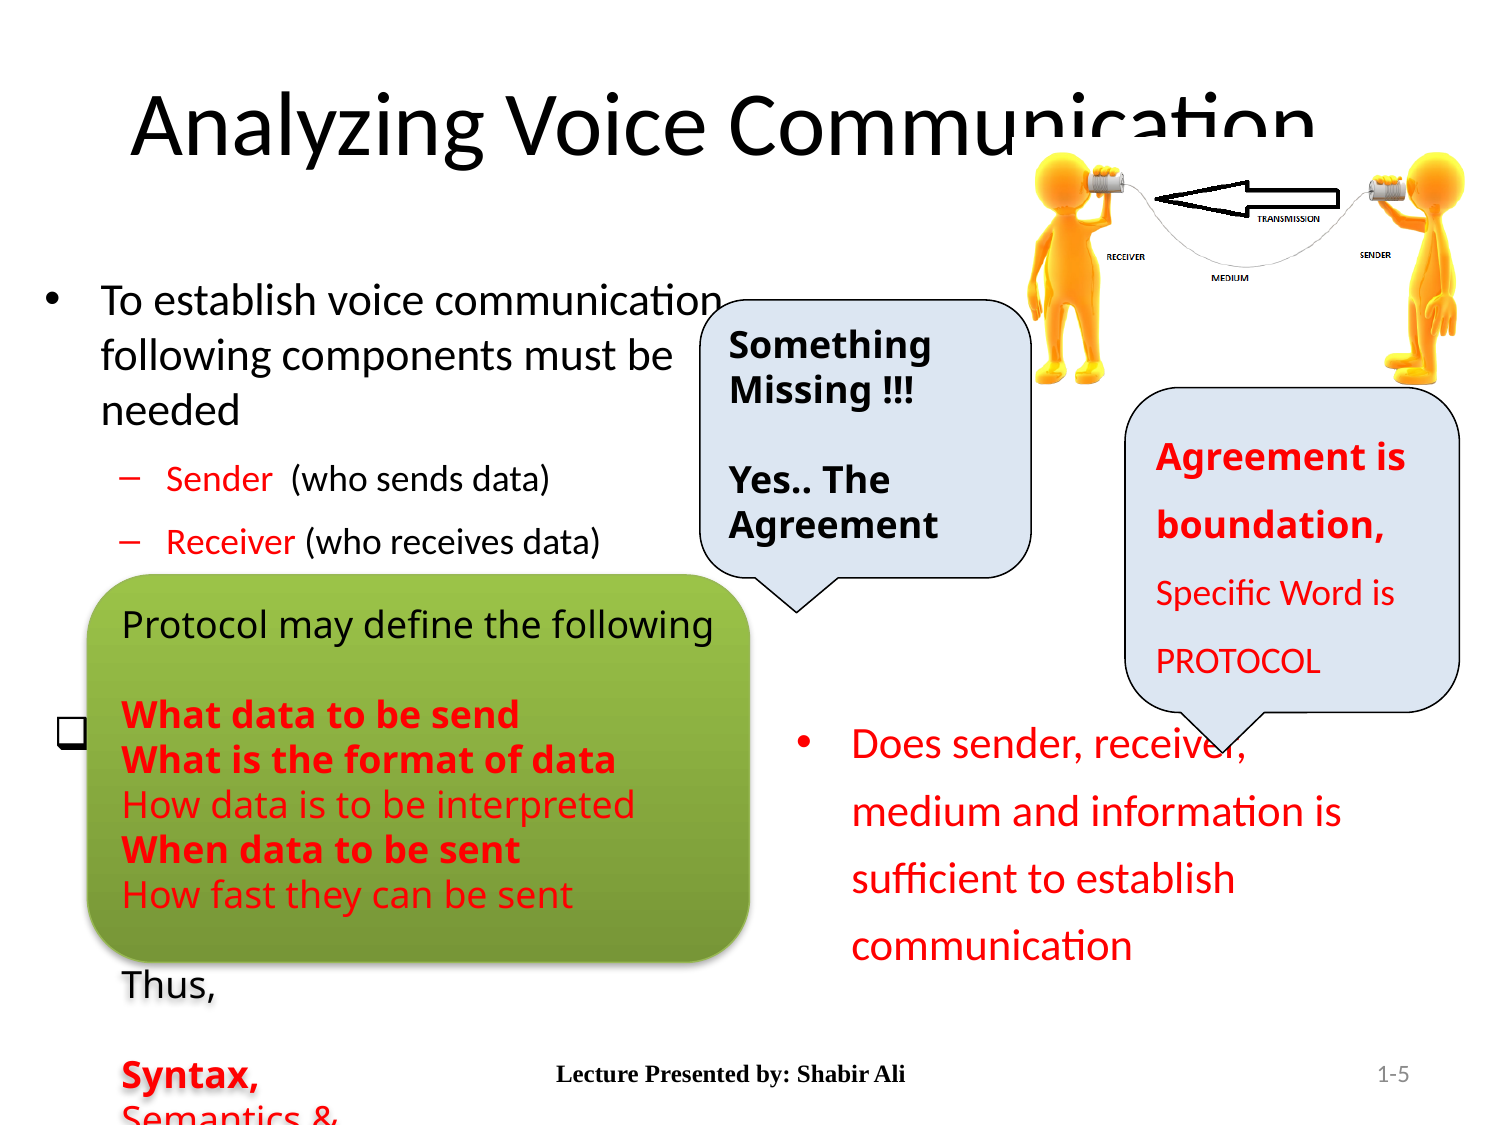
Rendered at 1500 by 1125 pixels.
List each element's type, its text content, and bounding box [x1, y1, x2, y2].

text_box Something Missing !!! Yes.. The Agreement [699, 299, 1032, 613]
title Analyzing Voice Communication [50, 24, 1400, 213]
text_box Protocol may define the following What data to be send What is the format of data How data is to be interpreted When data to be sent How fast they can be sent Thus, Syntax, Semantics & Timing is defined by protocol [86, 574, 751, 964]
picture [1012, 137, 1481, 401]
list To establish voice communication following components must be needed Sender (who sends data) Receiver (who receives data) Medium (through which data travels) Information (data to be sent) Does Communication possible with only one human (Think !!) (Sender and Receiver same with message and medium) [29, 262, 750, 1025]
list Does sender, receiver, medium and information is sufficient to establish communication [781, 693, 1407, 979]
slide_number 1-5 [1288, 1042, 1425, 1103]
footer Lecture Presented by: Shabir Ali [174, 1042, 1288, 1103]
text_box Agreement is boundation, Specific Word is PROTOCOL [1125, 410, 1460, 754]
